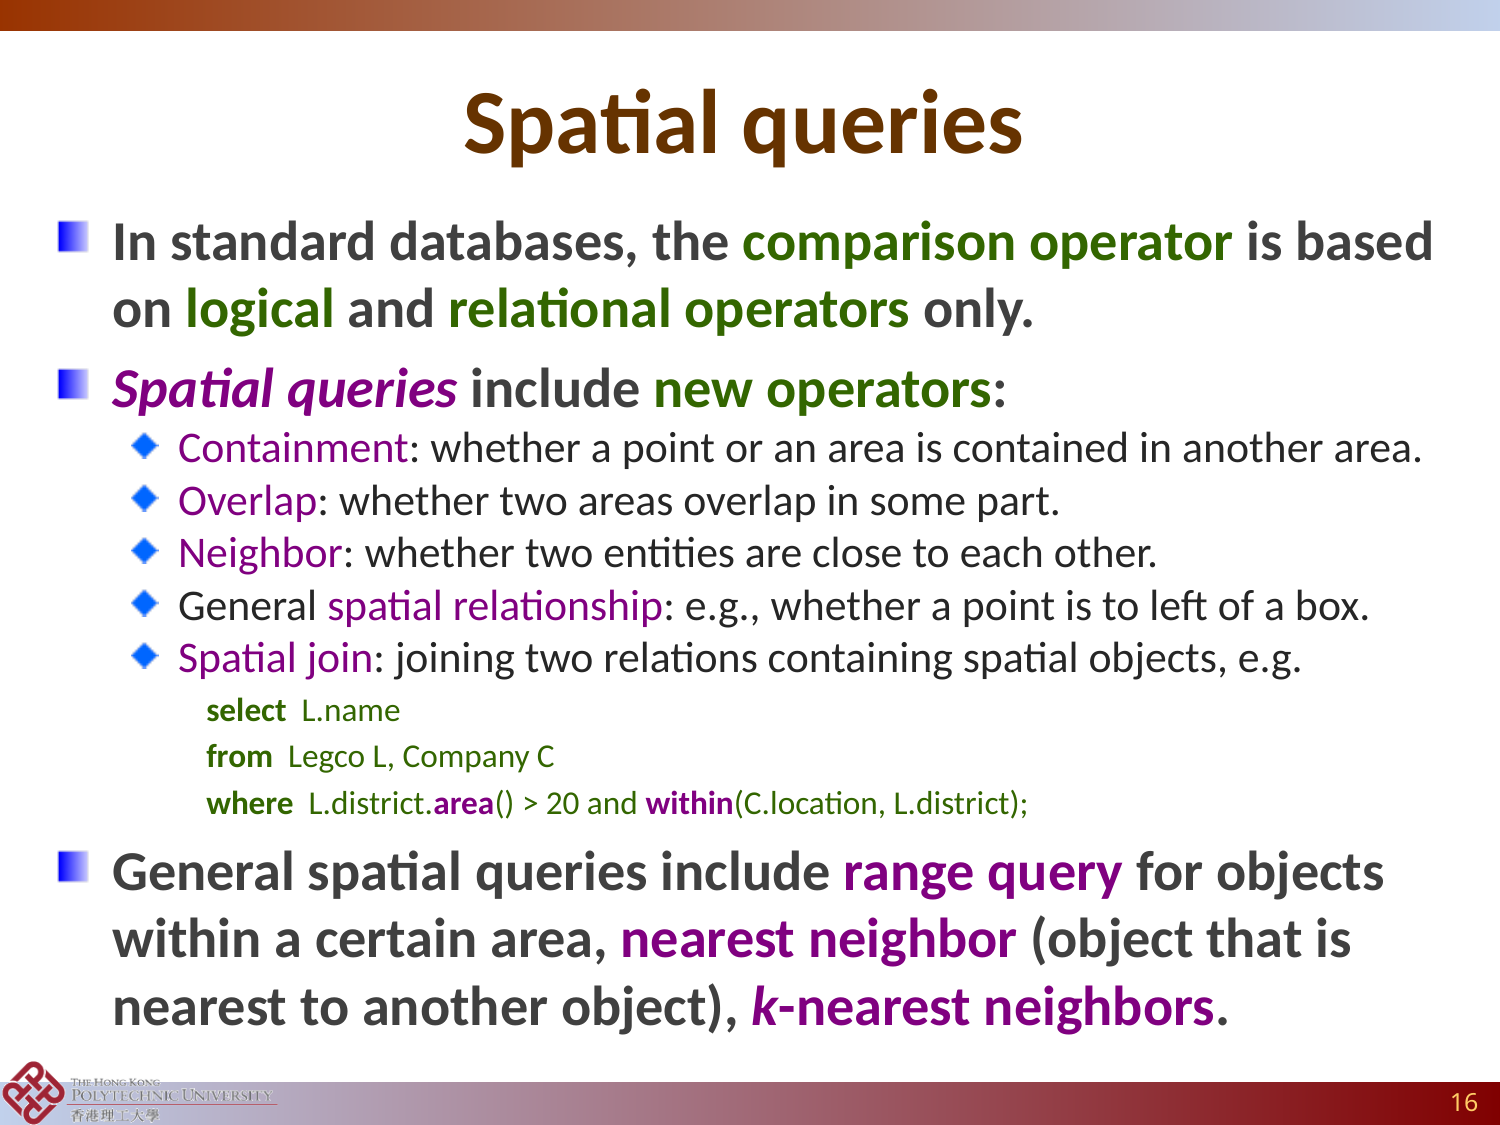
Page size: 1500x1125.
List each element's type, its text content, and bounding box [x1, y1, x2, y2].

picture [131, 536, 159, 564]
title Spatial queries [41, 54, 1447, 196]
picture [0, 1061, 278, 1125]
list In standard databases, the comparison operator is based on logical and relational operators only. Spatial queries include new operators: Containment: whether a point or an area is contained in another area. Overlap: whether two areas overlap in some part. Neighbor: whether two entities are close to each other. General spatial relationship: e.g., whether a point is to left of a box. Spatial join: joining two relations containing spatial objects, e.g. select L.name from Legco L, Company C where L.district.area() > 20 and within(C.location, L.district); General spatial queries include range query for objects within a certain area, nearest neighbor (object that is nearest to another object), k-nearest neighbors. [41, 196, 1469, 1071]
picture [131, 588, 159, 617]
picture [56, 367, 92, 403]
picture [131, 483, 159, 512]
picture [56, 849, 92, 886]
picture [131, 431, 159, 459]
picture [56, 219, 92, 256]
picture [131, 641, 159, 669]
